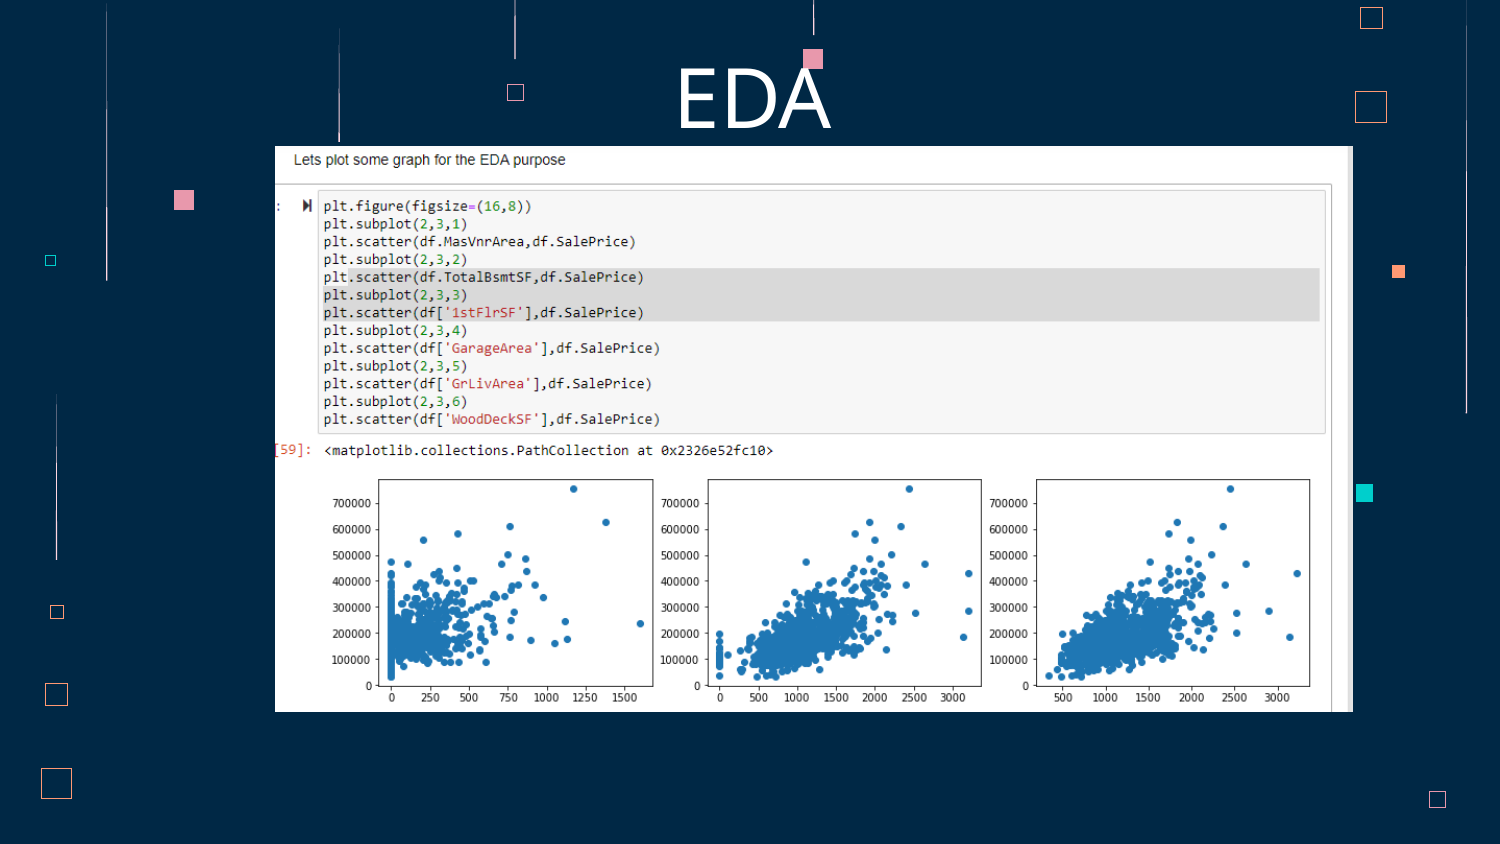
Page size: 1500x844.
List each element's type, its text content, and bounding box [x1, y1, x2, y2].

picture [274, 146, 1353, 712]
title EDA [256, 21, 1250, 160]
